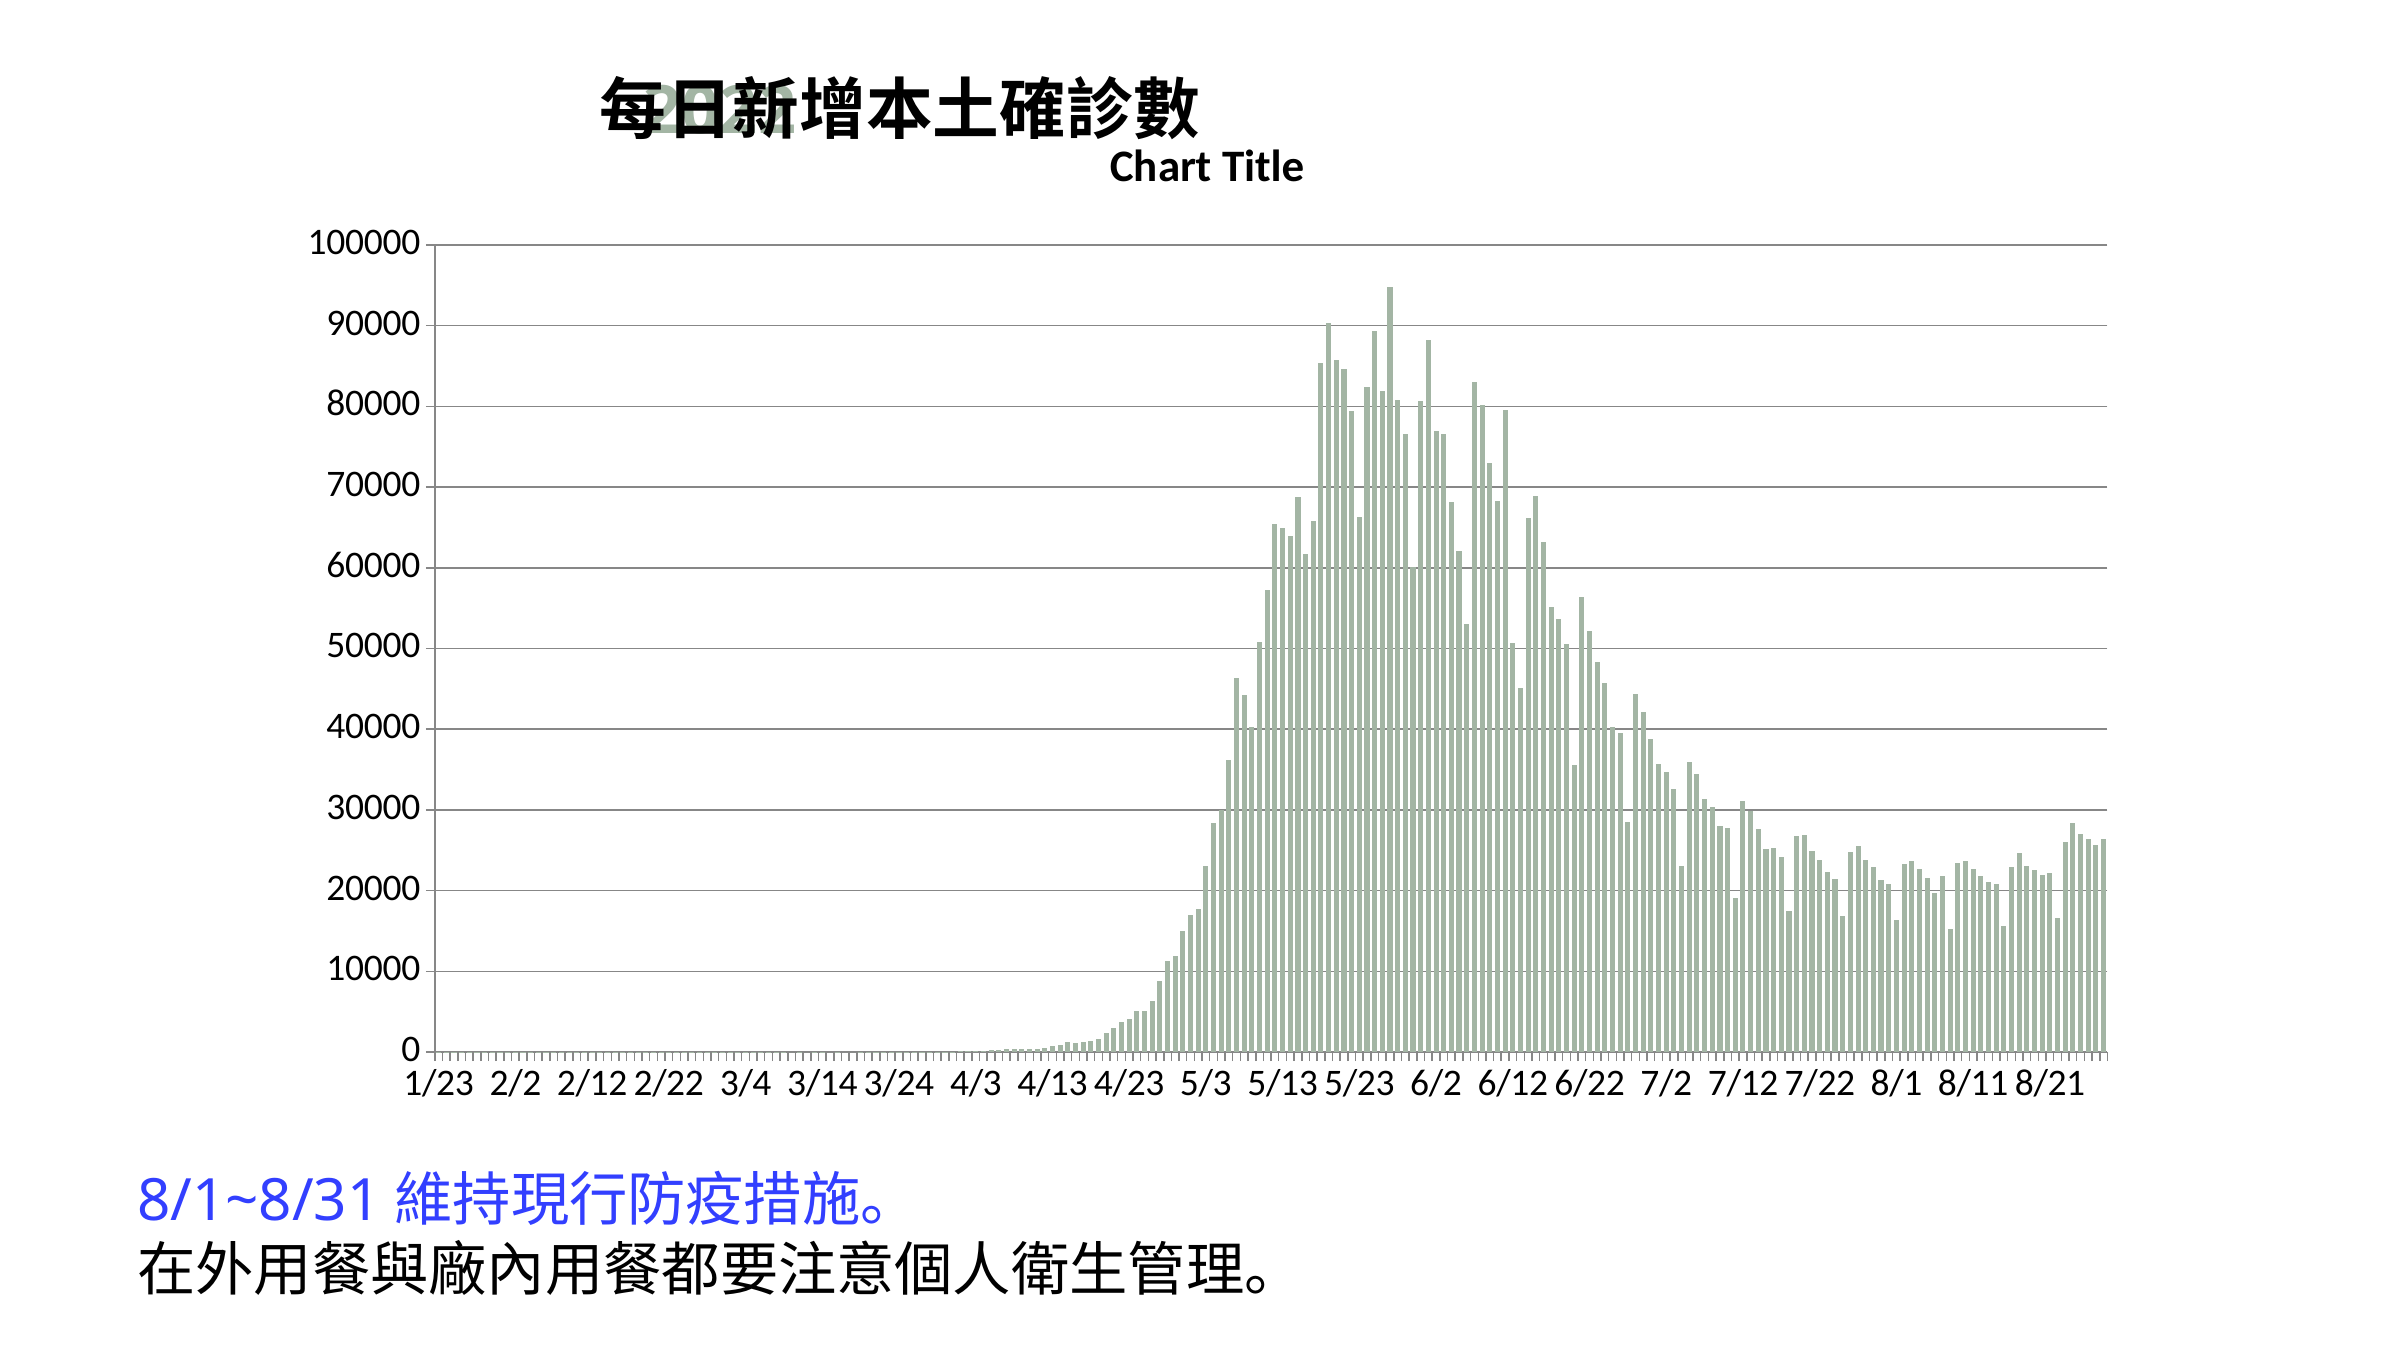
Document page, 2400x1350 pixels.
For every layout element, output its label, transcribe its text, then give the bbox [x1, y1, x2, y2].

text_box 每日新增本土確診數 [584, 59, 1216, 102]
chart [269, 104, 2146, 1126]
text_box 8/1~8/31維持現行防疫措施。 在外用餐與廠內用餐都要注意個人衛生管理。 [122, 1154, 1318, 1310]
